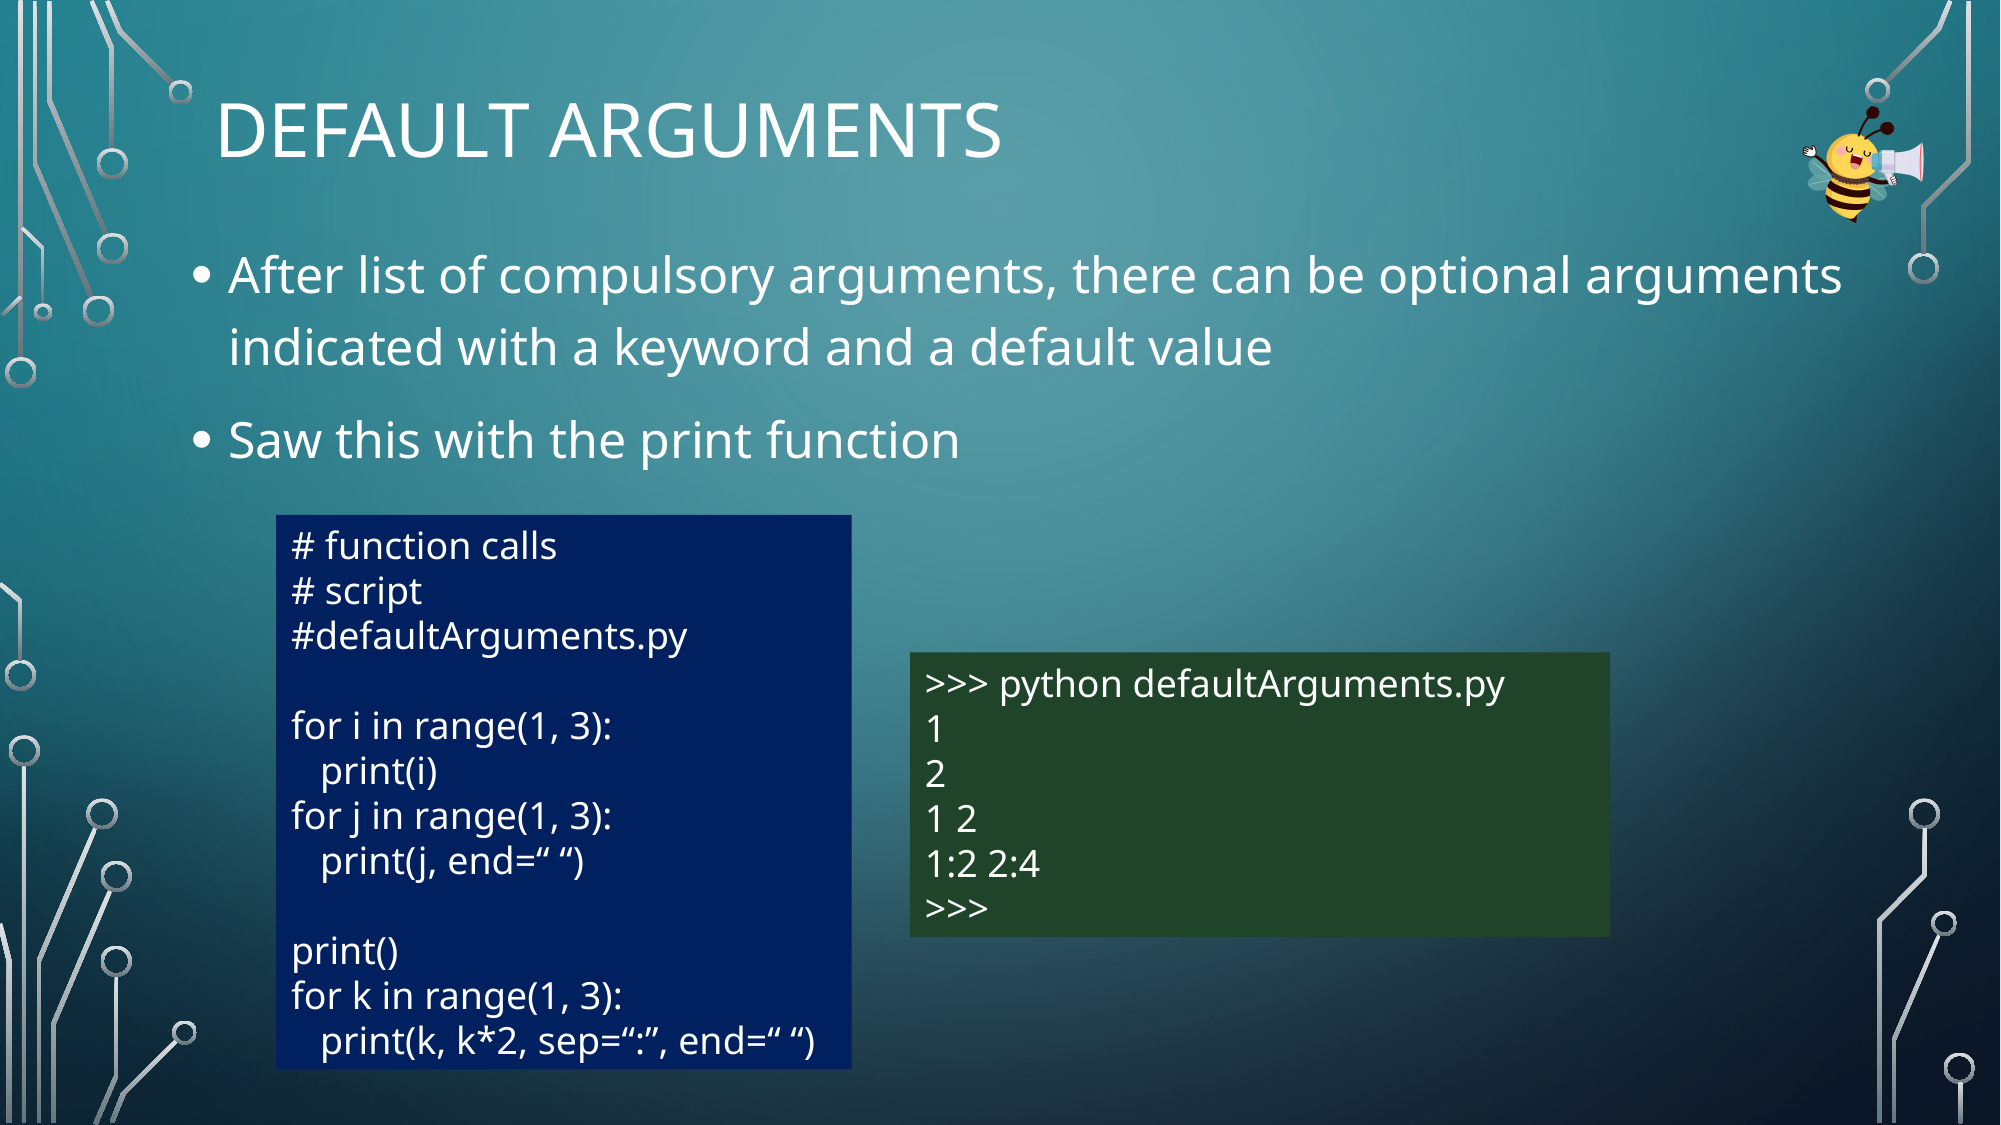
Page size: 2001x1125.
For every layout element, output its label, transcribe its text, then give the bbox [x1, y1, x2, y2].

text_box >>> python defaultArguments.py 1 2 1 2 1:2 2:4 >>> [910, 652, 1611, 938]
list After list of compulsory arguments, there can be optional arguments indicated with a keyword and a default value Saw this with the print function [175, 224, 1905, 806]
text_box # function calls # script #defaultArguments.py for i in range(1, 3): print(i) for j in range(1, 3): print(j, end=“ “) print() for k in range(1, 3): print(k, k*2, sep=“:”, end=“ “) [276, 514, 852, 1070]
title default arguments [199, 11, 1825, 224]
picture [1800, 103, 1927, 225]
